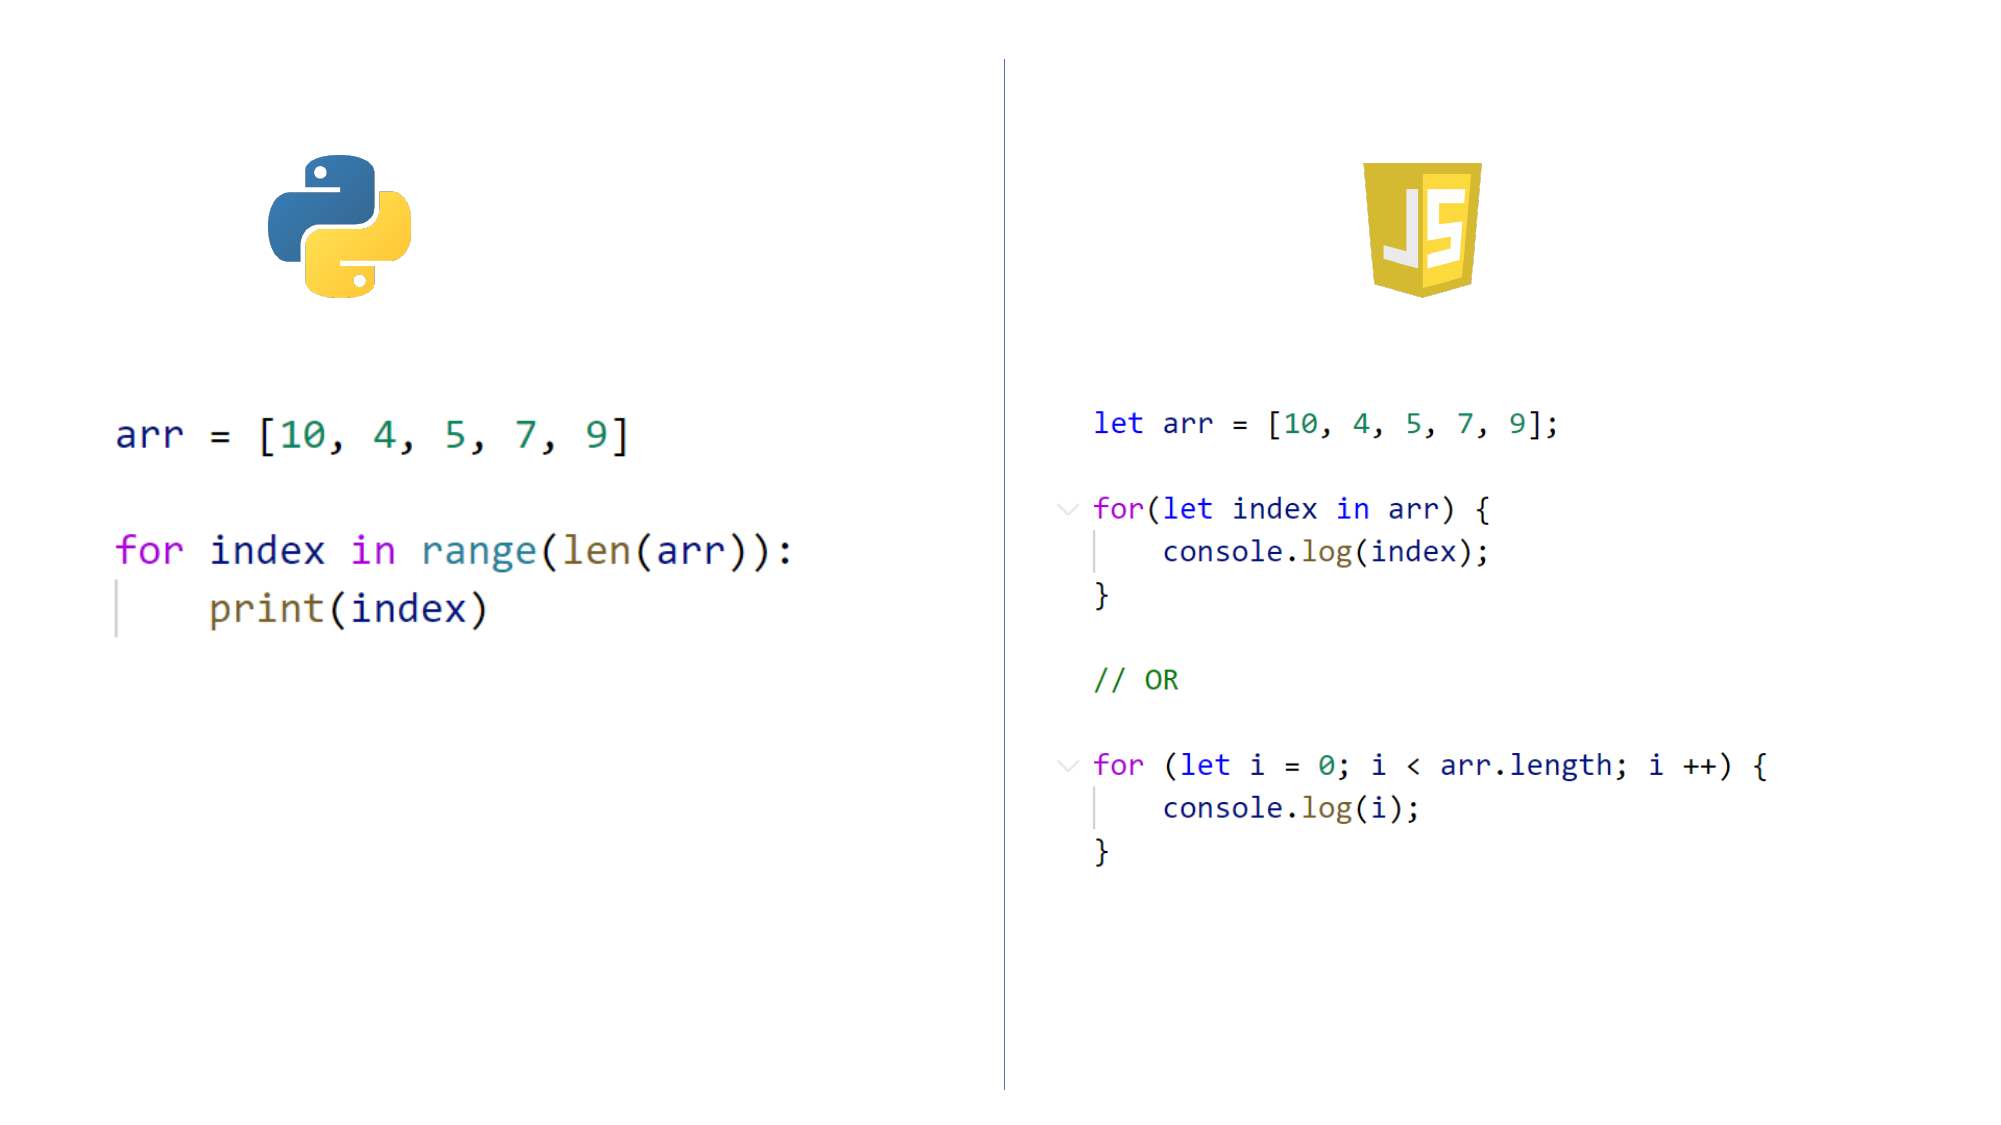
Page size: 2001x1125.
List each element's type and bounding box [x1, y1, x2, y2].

picture [1044, 380, 1873, 926]
picture [268, 155, 411, 298]
picture [1363, 163, 1482, 298]
picture [71, 380, 828, 717]
